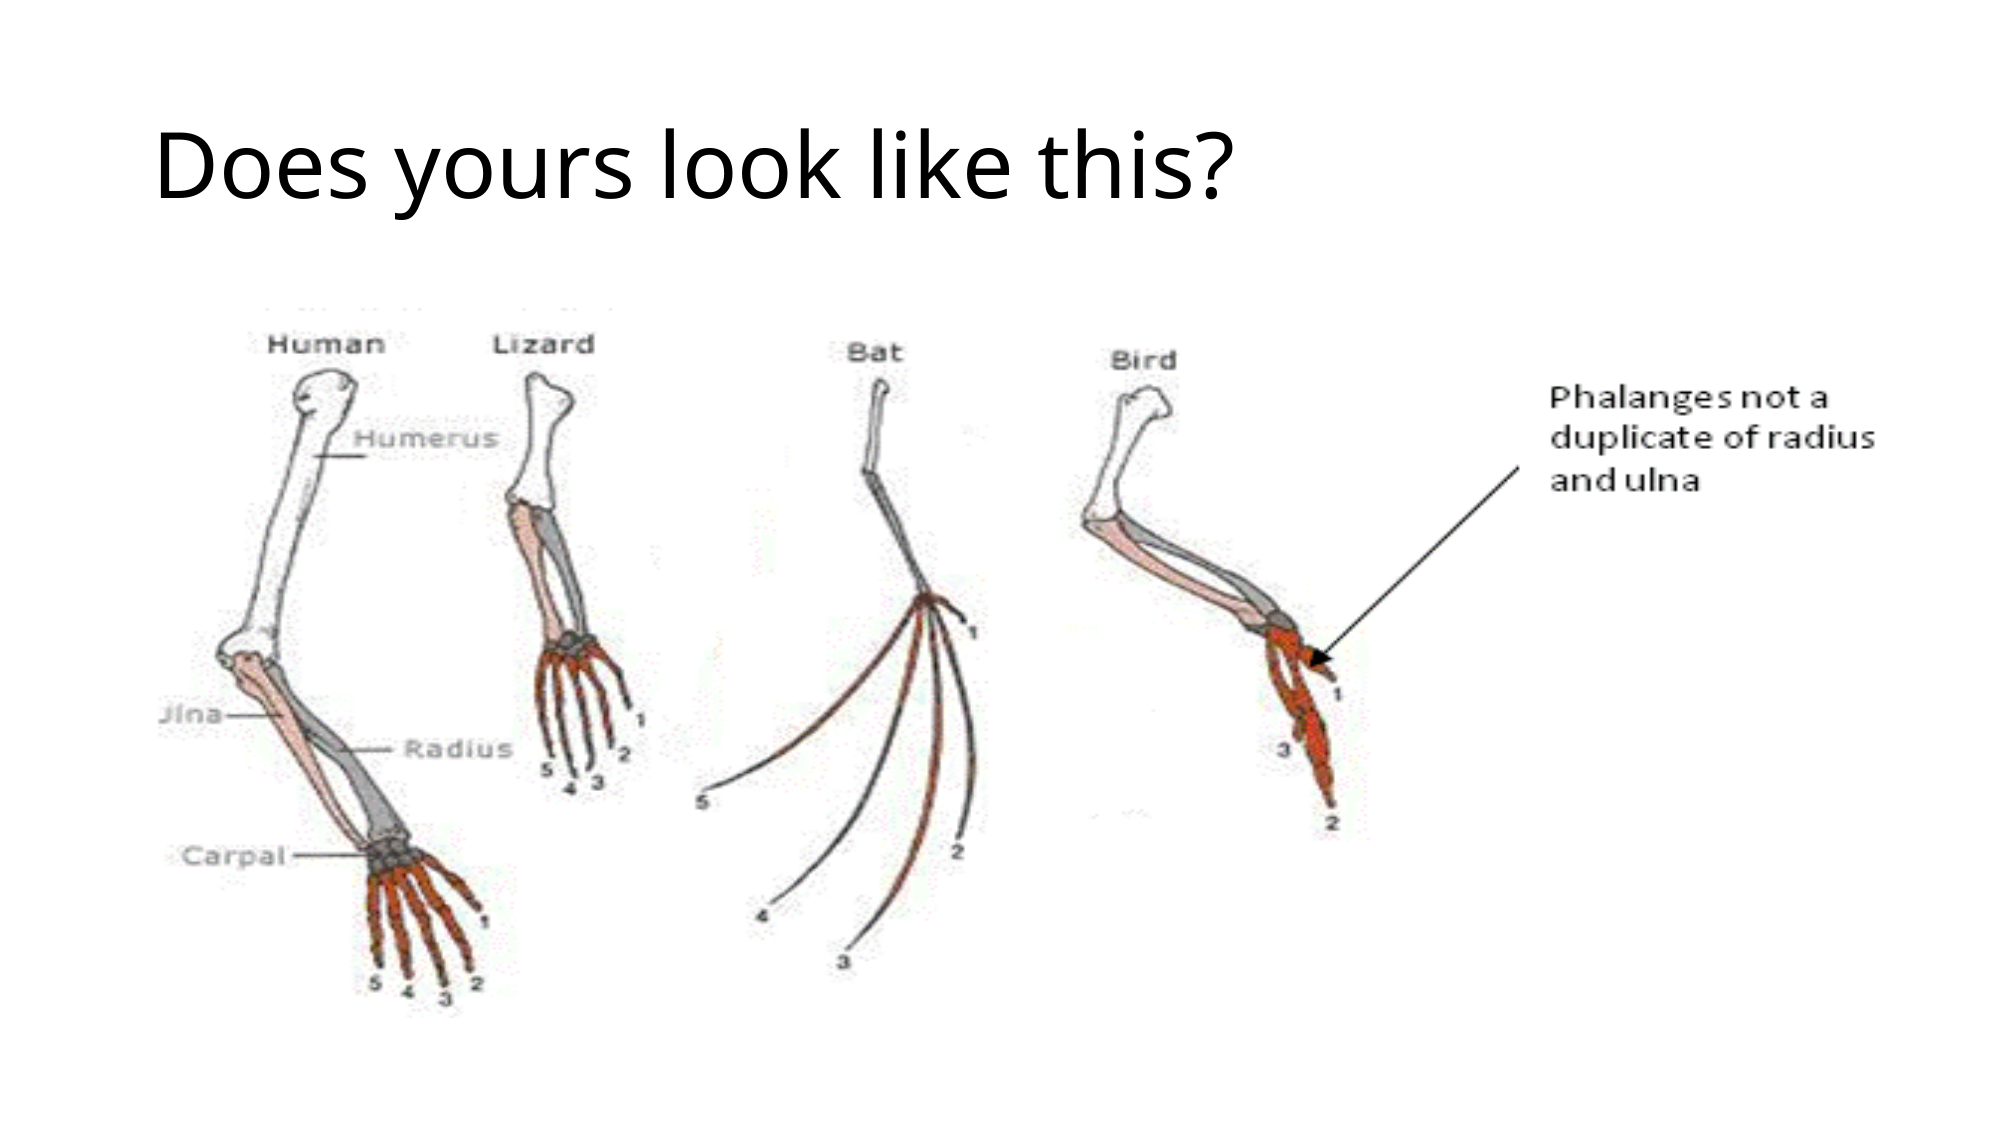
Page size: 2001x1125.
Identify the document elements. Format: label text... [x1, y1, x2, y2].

title Does yours look like this? [137, 59, 1863, 278]
picture [137, 299, 1910, 1018]
